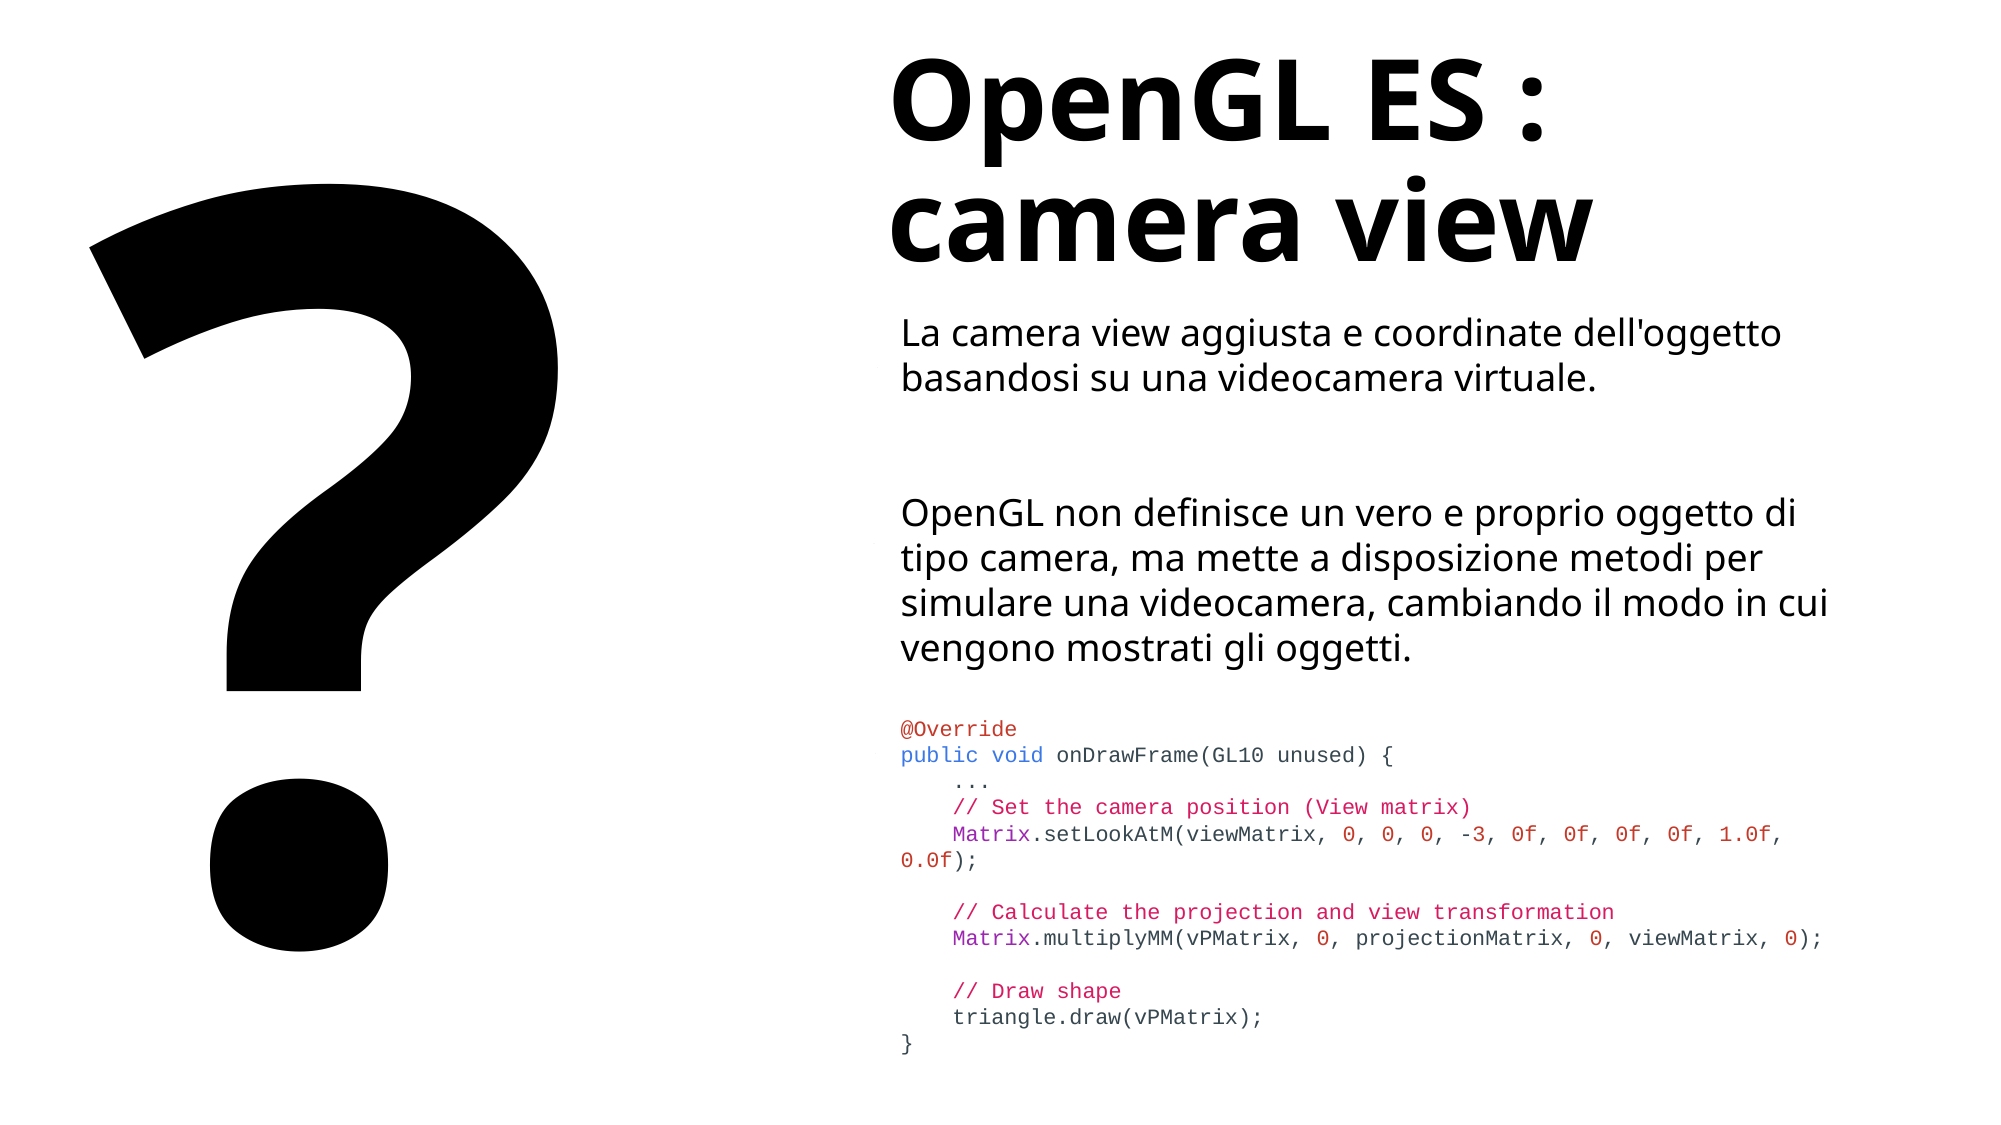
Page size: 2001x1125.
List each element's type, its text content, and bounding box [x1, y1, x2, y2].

text_box ? [71, 164, 863, 1125]
text_box La camera view aggiusta e coordinate dell'oggetto basandosi su una videocamera virtuale. OpenGL non definisce un vero e proprio oggetto di tipo camera, ma mette a disposizione metodi per simulare una videocamera, cambiando il modo in cui vengono mostrati gli oggetti. @Override public void onDrawFrame(GL10 unused) { ... // Set the camera position (View matrix) Matrix.setLookAtM(viewMatrix, 0, 0, 0, -3, 0f, 0f, 0f, 0f, 1.0f, 0.0f); // Calculate the projection and view transformation Matrix.multiplyMM(vPMatrix, 0, projectionMatrix, 0, viewMatrix, 0); // Draw shape triangle.draw(vPMatrix); } [885, 301, 1886, 1125]
title OpenGL ES : camera view [872, 35, 1883, 274]
